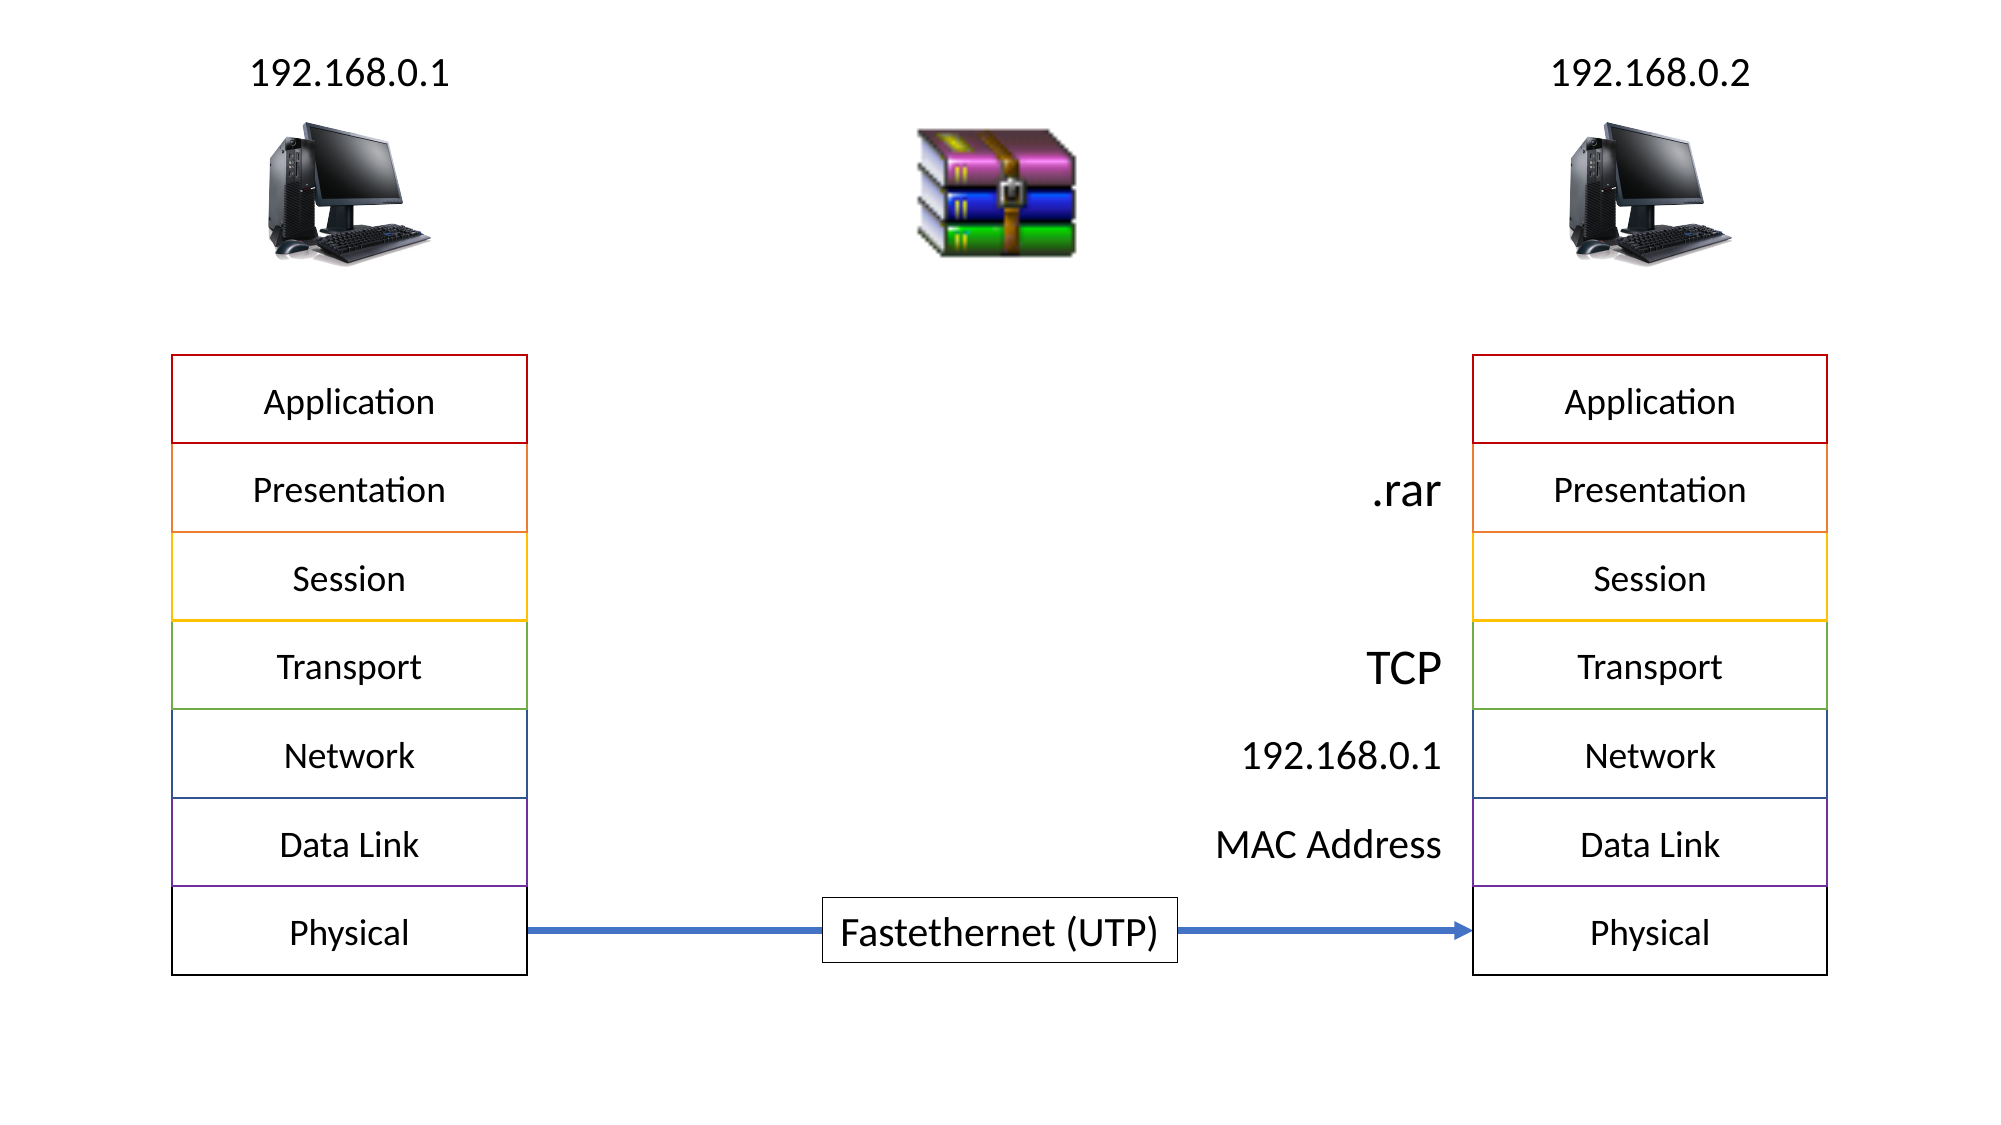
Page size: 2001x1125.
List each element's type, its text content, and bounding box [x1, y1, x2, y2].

text_box 192.168.0.1 [219, 37, 480, 102]
text_box Fastethernet (UTP) [822, 897, 1178, 930]
text_box MAC Address [1139, 809, 1457, 874]
text_box Fastethernet (UTP) [822, 931, 1178, 963]
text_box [1473, 354, 1828, 975]
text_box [172, 354, 527, 975]
picture [1569, 122, 1732, 267]
text_box 192.168.0.1 [1139, 720, 1457, 786]
text_box TCP [1312, 626, 1457, 702]
picture [893, 101, 1107, 288]
text_box 192.168.0.2 [1520, 37, 1781, 103]
text_box .rar [1352, 449, 1457, 524]
picture [268, 122, 431, 267]
